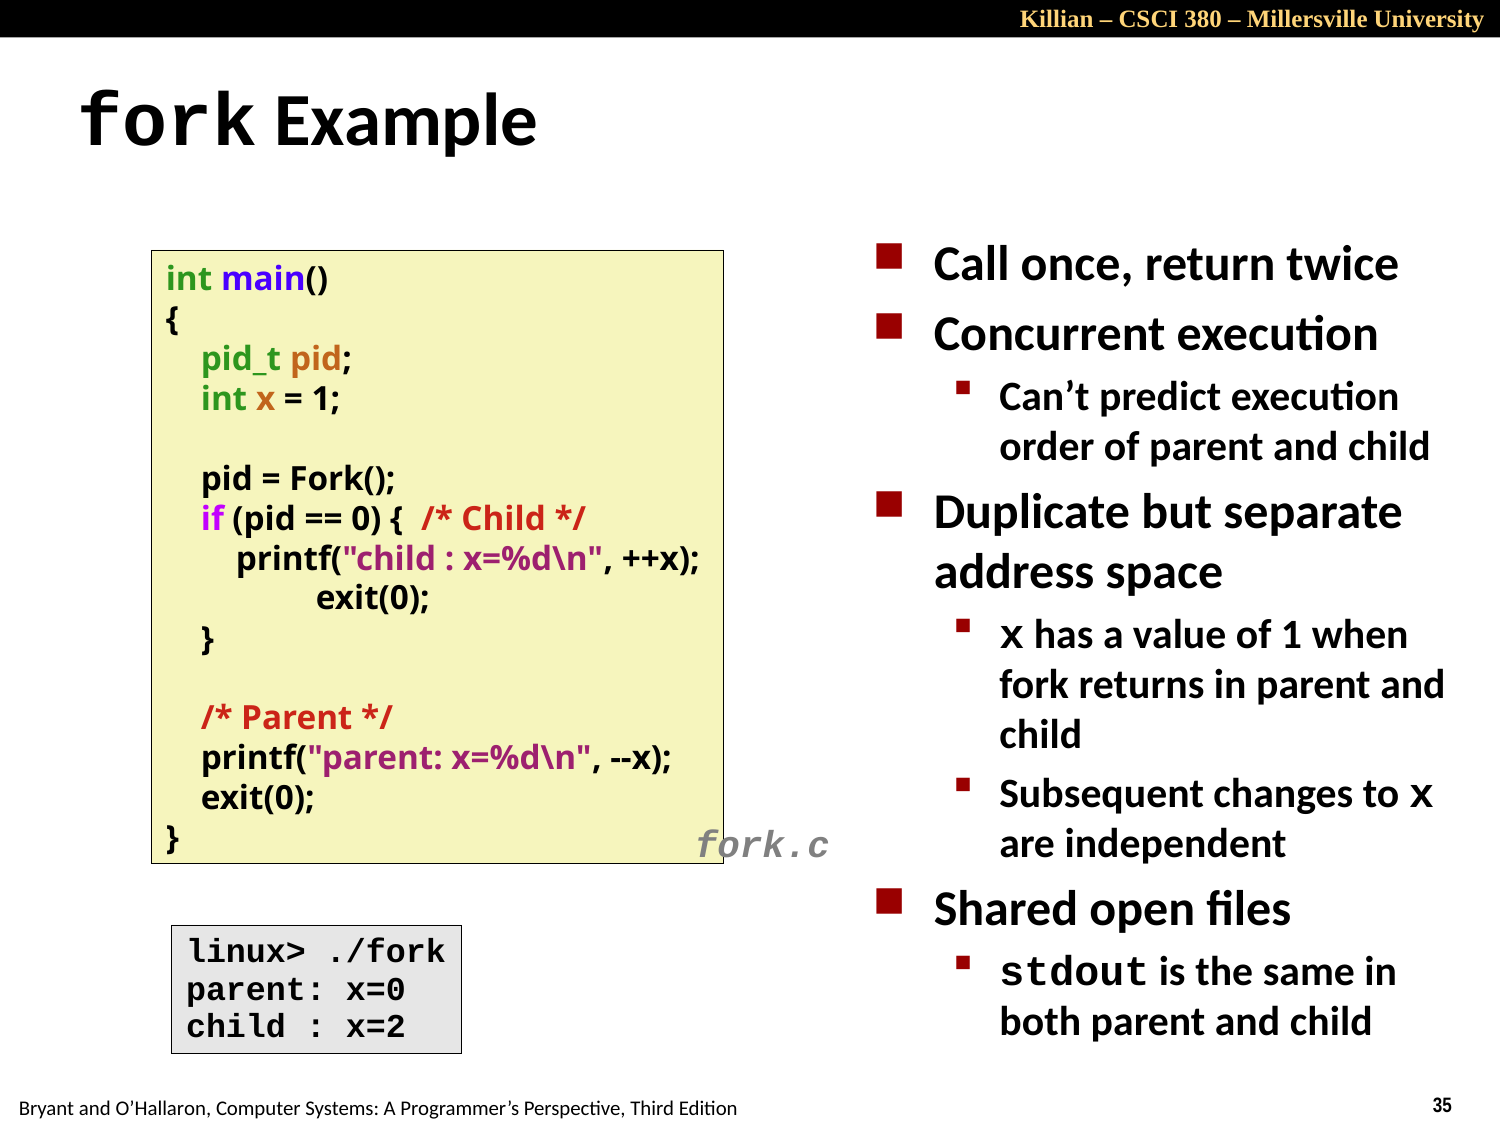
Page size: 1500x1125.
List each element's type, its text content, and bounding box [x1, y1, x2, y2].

text_box linux> ./fork parent: x=0 child : x=2 [171, 924, 462, 1053]
text_box fork.c [680, 816, 845, 874]
text_box int main() { pid_t pid; int x = 1; pid = Fork(); if (pid == 0) { /* Child */ printf("child : x=%d\n", ++x); exit(0); } /* Parent */ printf("parent: x=%d\n", --x); exit(0); } [151, 249, 724, 864]
text_box Call once, return twice Concurrent execution Can’t predict execution order of parent and child Duplicate but separate address space x has a value of 1 when fork returns in parent and child Subsequent changes to x are independent Shared open files stdout is the same in both parent and child [862, 222, 1488, 1075]
title fork Example [62, 68, 998, 163]
